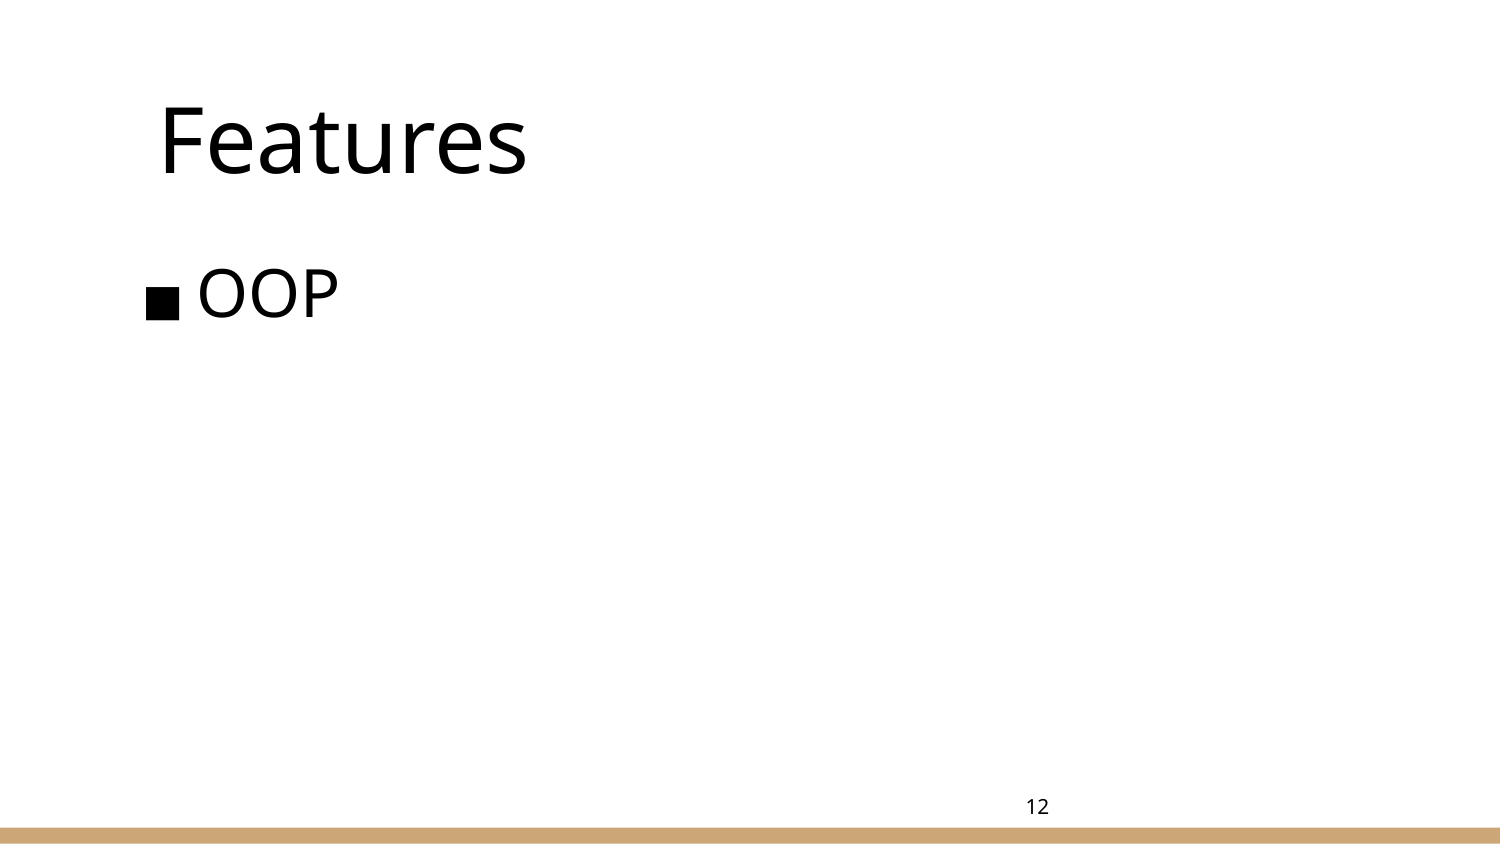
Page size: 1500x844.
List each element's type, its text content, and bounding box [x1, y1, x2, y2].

slide_number ‹#› [589, 773, 1064, 830]
list OOP [125, 243, 1456, 319]
title Features [142, 106, 1482, 200]
